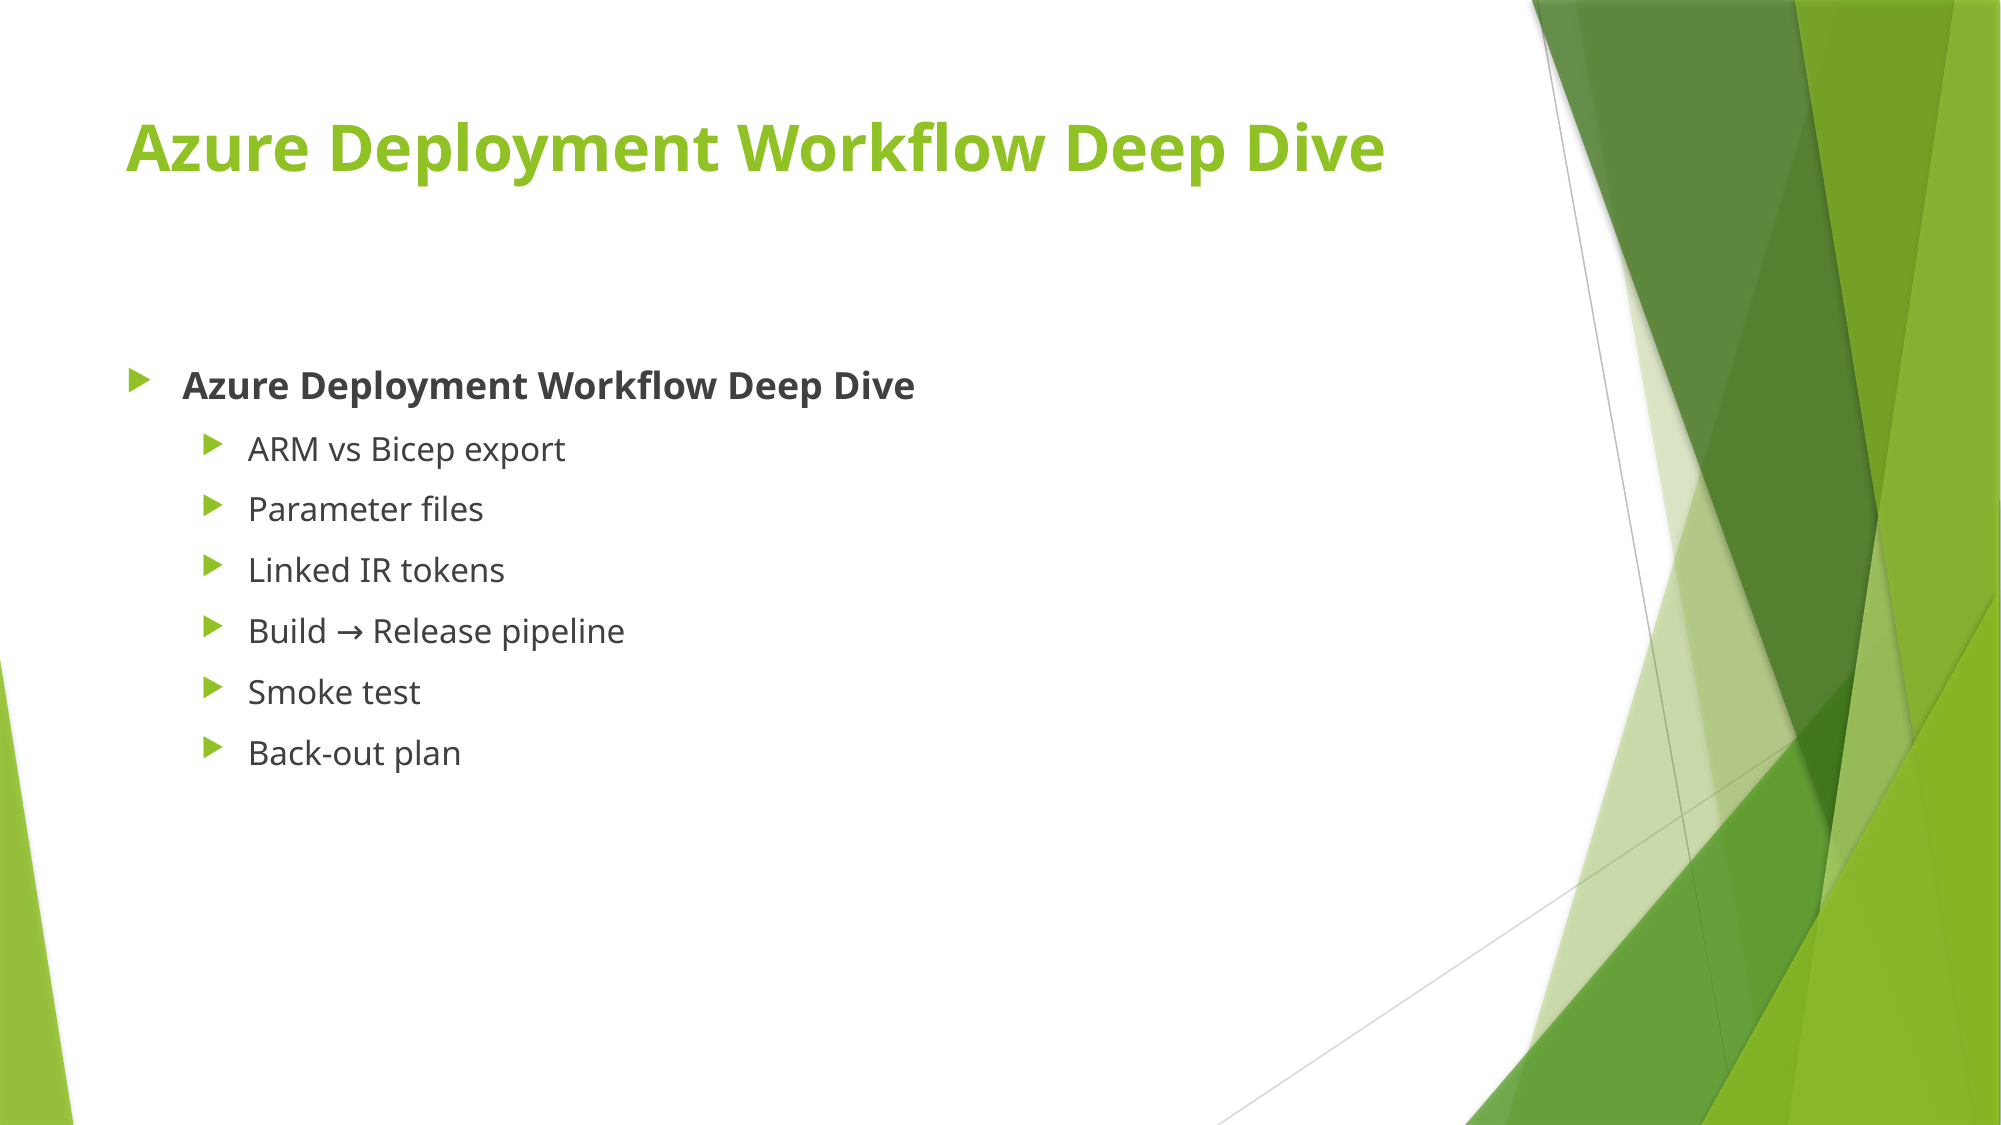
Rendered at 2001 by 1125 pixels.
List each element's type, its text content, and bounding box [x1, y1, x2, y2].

title Azure Deployment Workflow Deep Dive [111, 99, 1522, 317]
list Azure Deployment Workflow Deep Dive ARM vs Bicep export Parameter files Linked IR tokens Build → Release pipeline Smoke test Back-out plan [111, 354, 1522, 992]
